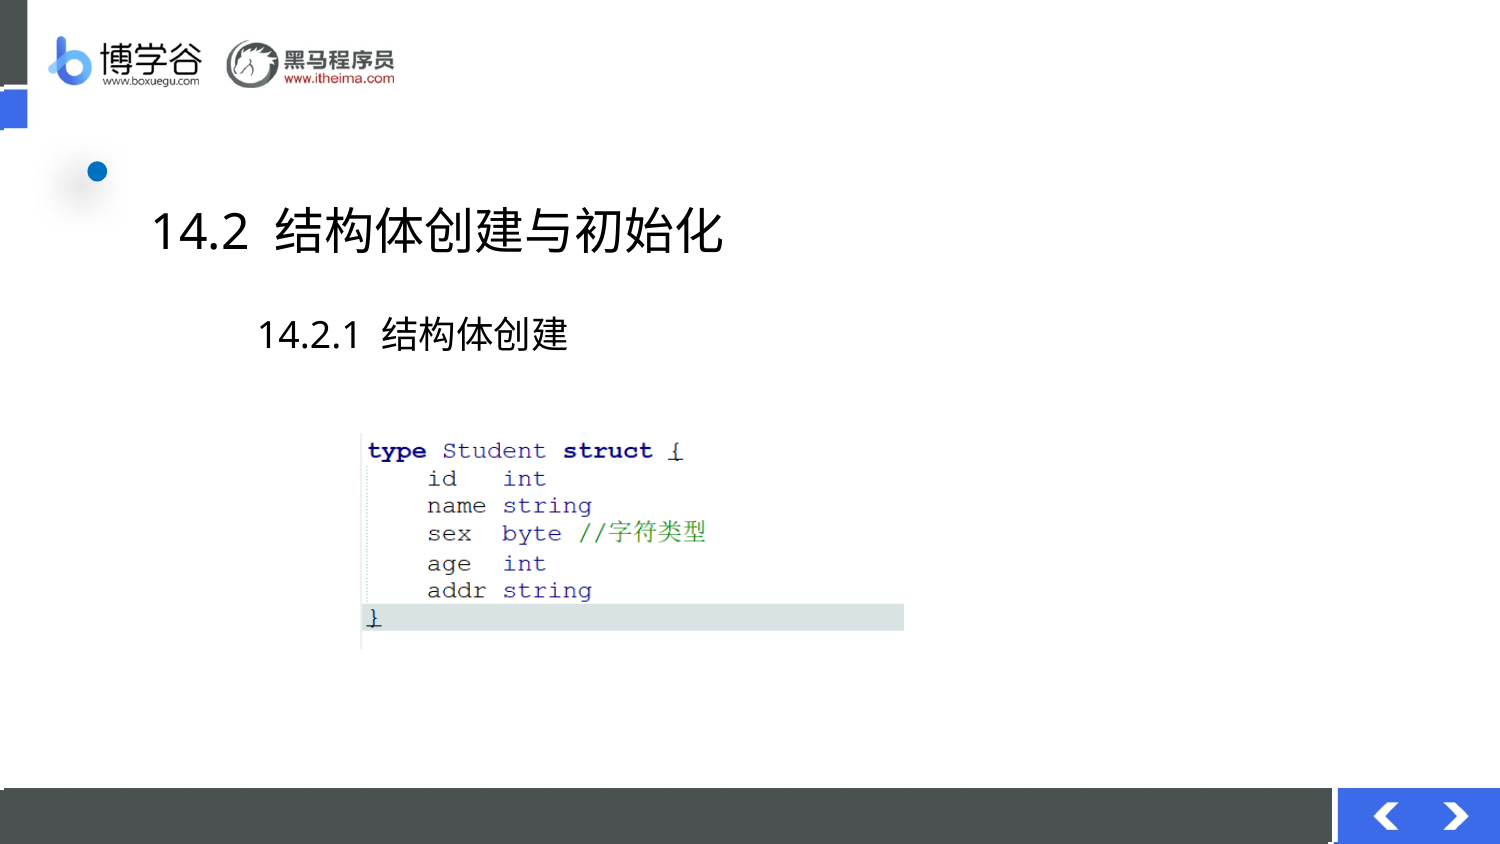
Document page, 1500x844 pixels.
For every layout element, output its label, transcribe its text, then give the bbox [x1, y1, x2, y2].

text_box [85, 159, 110, 184]
picture [0, 0, 1500, 844]
text_box 14.2.1 结构体创建 [242, 303, 597, 364]
title 14.2 结构体创建与初始化 [135, 173, 798, 268]
